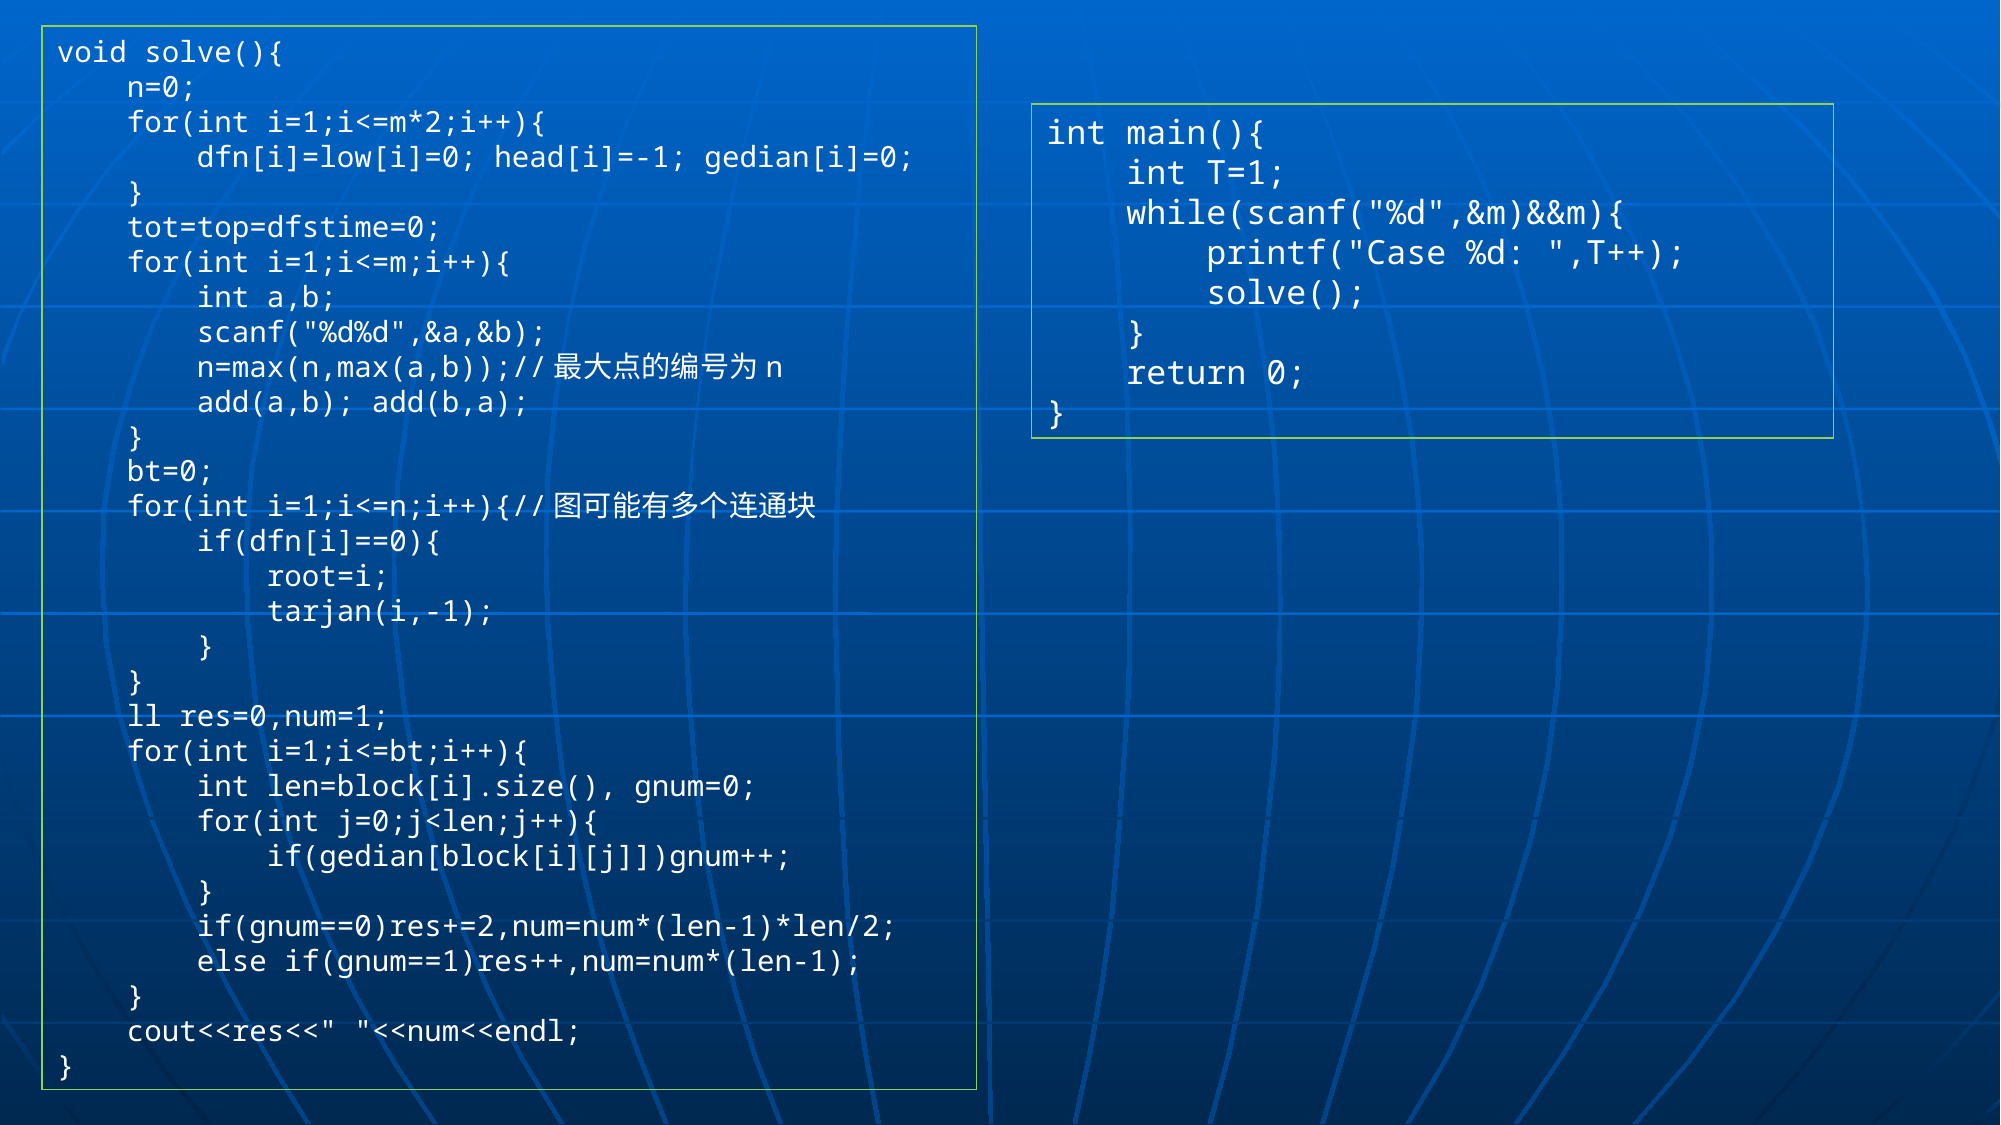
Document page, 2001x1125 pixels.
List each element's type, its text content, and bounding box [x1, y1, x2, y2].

text_box void solve(){ n=0; for(int i=1;i<=m*2;i++){ dfn[i]=low[i]=0; head[i]=-1; gedian[i]=0; } tot=top=dfstime=0; for(int i=1;i<=m;i++){ int a,b; scanf("%d%d",&a,&b); n=max(n,max(a,b));//最大点的编号为n add(a,b); add(b,a); } bt=0; for(int i=1;i<=n;i++){//图可能有多个连通块 if(dfn[i]==0){ root=i; tarjan(i,-1); } } ll res=0,num=1; for(int i=1;i<=bt;i++){ int len=block[i].size(), gnum=0; for(int j=0;j<len;j++){ if(gedian[block[i][j]])gnum++; } if(gnum==0)res+=2,num=num*(len-1)*len/2; else if(gnum==1)res++,num=num*(len-1); } cout<<res<<" "<<num<<endl; } [42, 25, 977, 1090]
text_box int main(){ int T=1; while(scanf("%d",&m)&&m){ printf("Case %d: ",T++); solve(); } return 0; } [1031, 103, 1834, 439]
